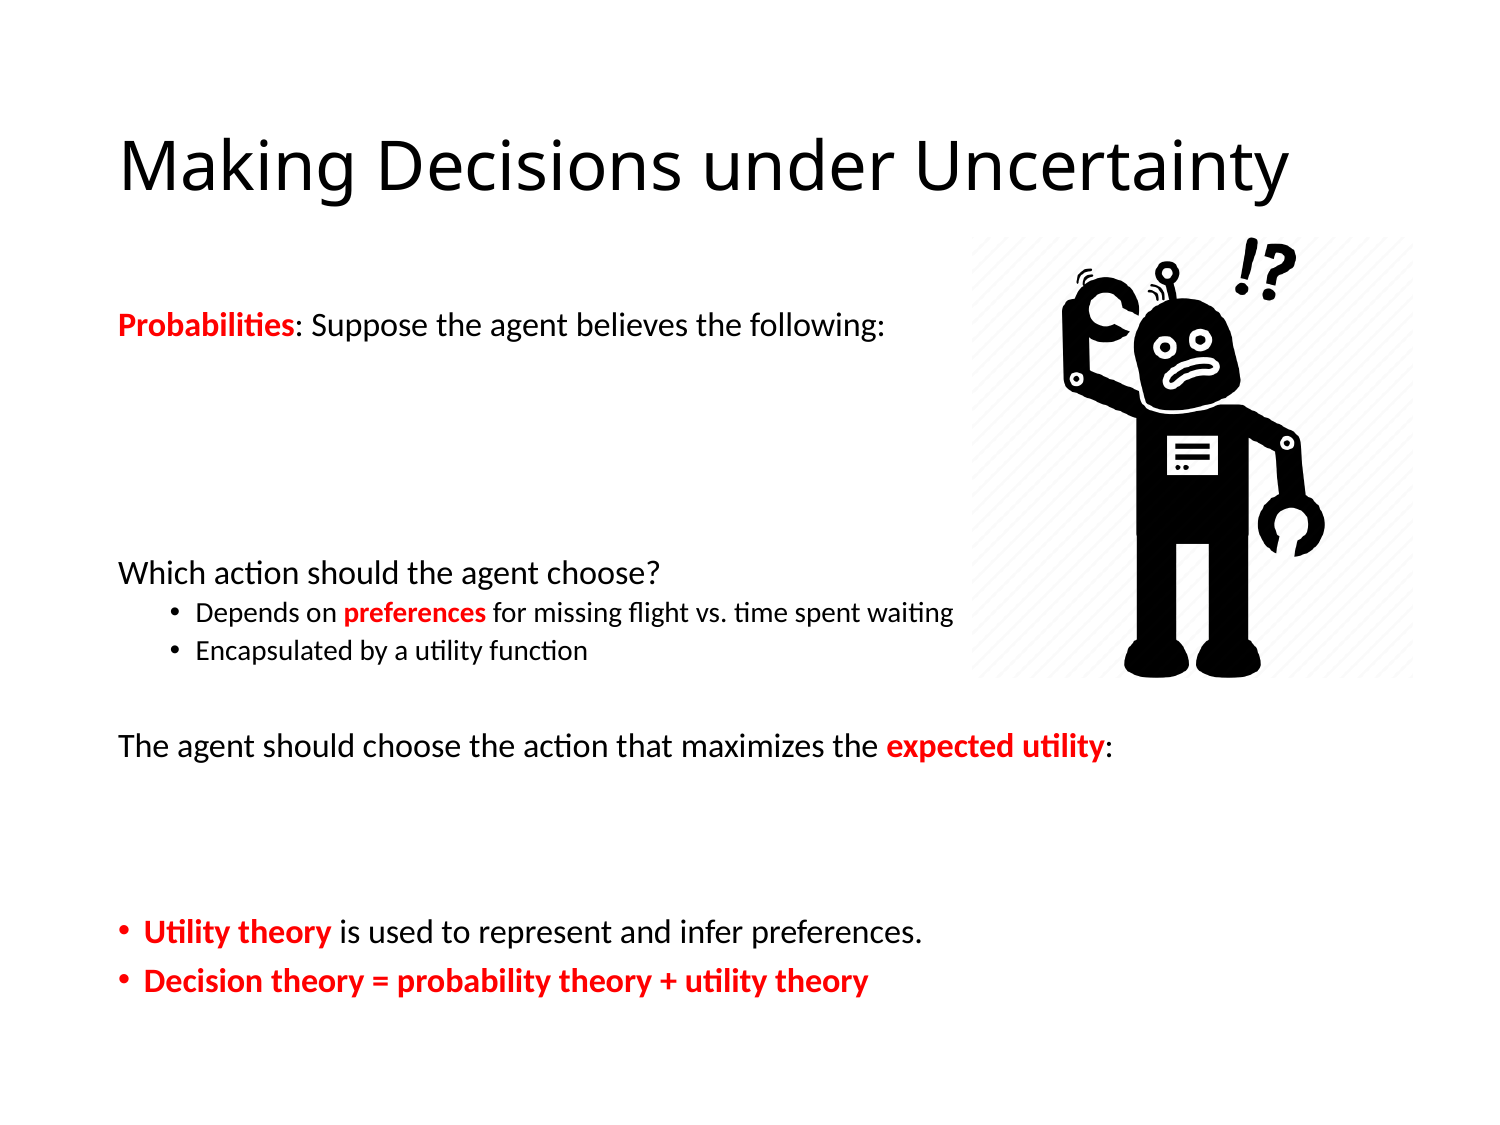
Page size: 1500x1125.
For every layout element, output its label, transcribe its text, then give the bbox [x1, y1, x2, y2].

picture [972, 237, 1413, 678]
title Making Decisions under Uncertainty [103, 59, 1397, 278]
